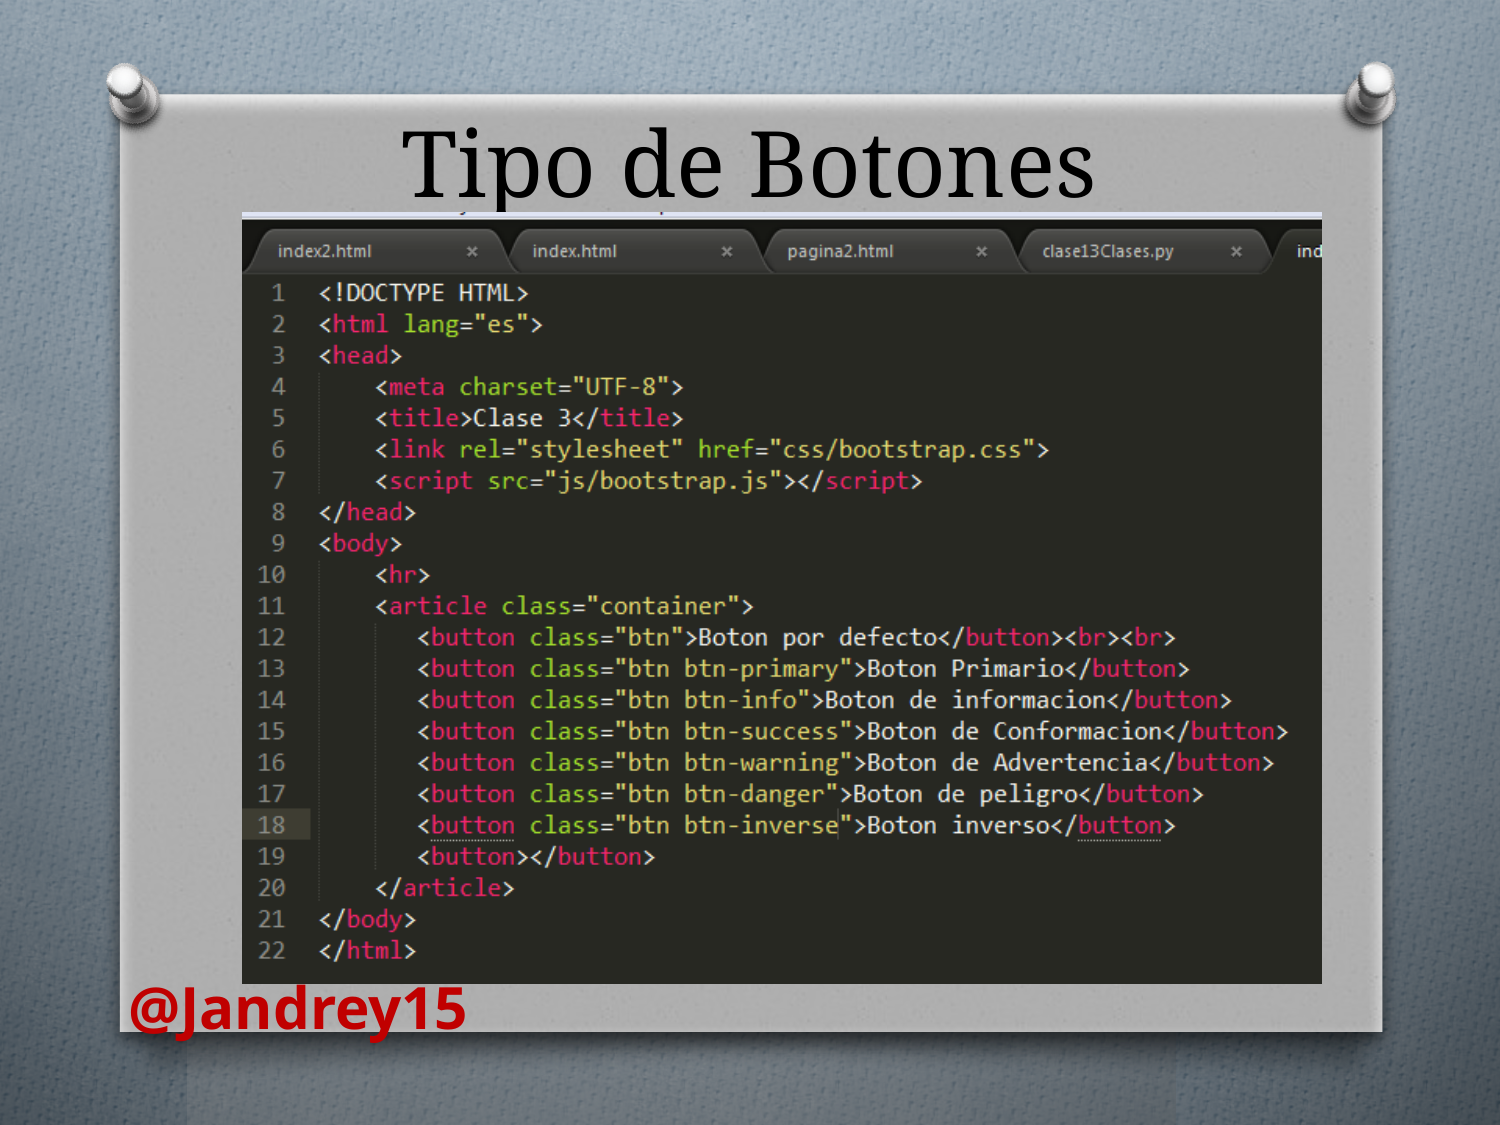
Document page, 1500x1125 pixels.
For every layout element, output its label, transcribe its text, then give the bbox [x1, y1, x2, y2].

picture [241, 212, 1323, 984]
text_box @Jandrey15 [100, 964, 497, 1049]
picture [75, 29, 198, 153]
title Tipo de Botones [178, 78, 1321, 244]
picture [1317, 35, 1439, 156]
